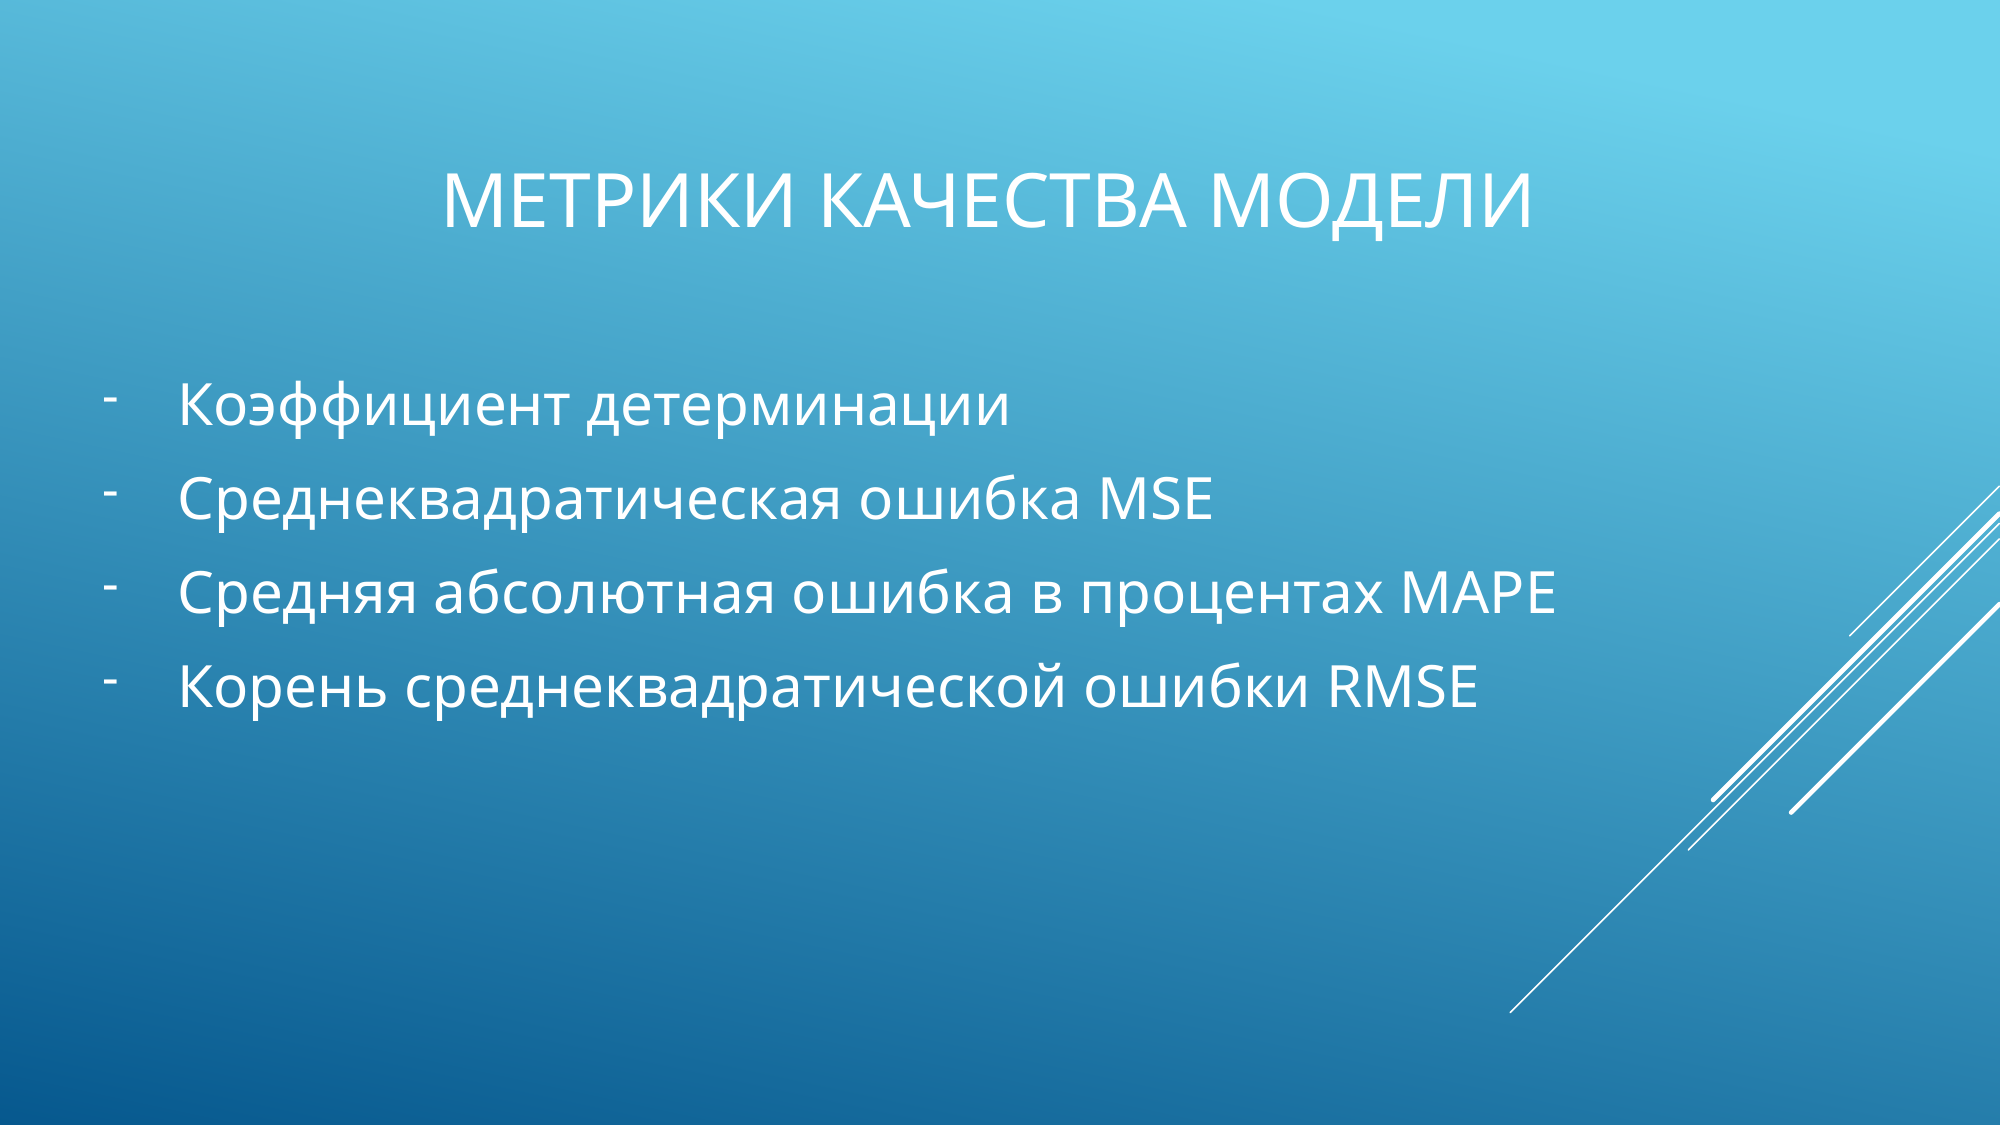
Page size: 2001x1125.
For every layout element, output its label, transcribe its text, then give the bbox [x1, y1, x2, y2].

title Метрики качества модели [424, 141, 1575, 250]
